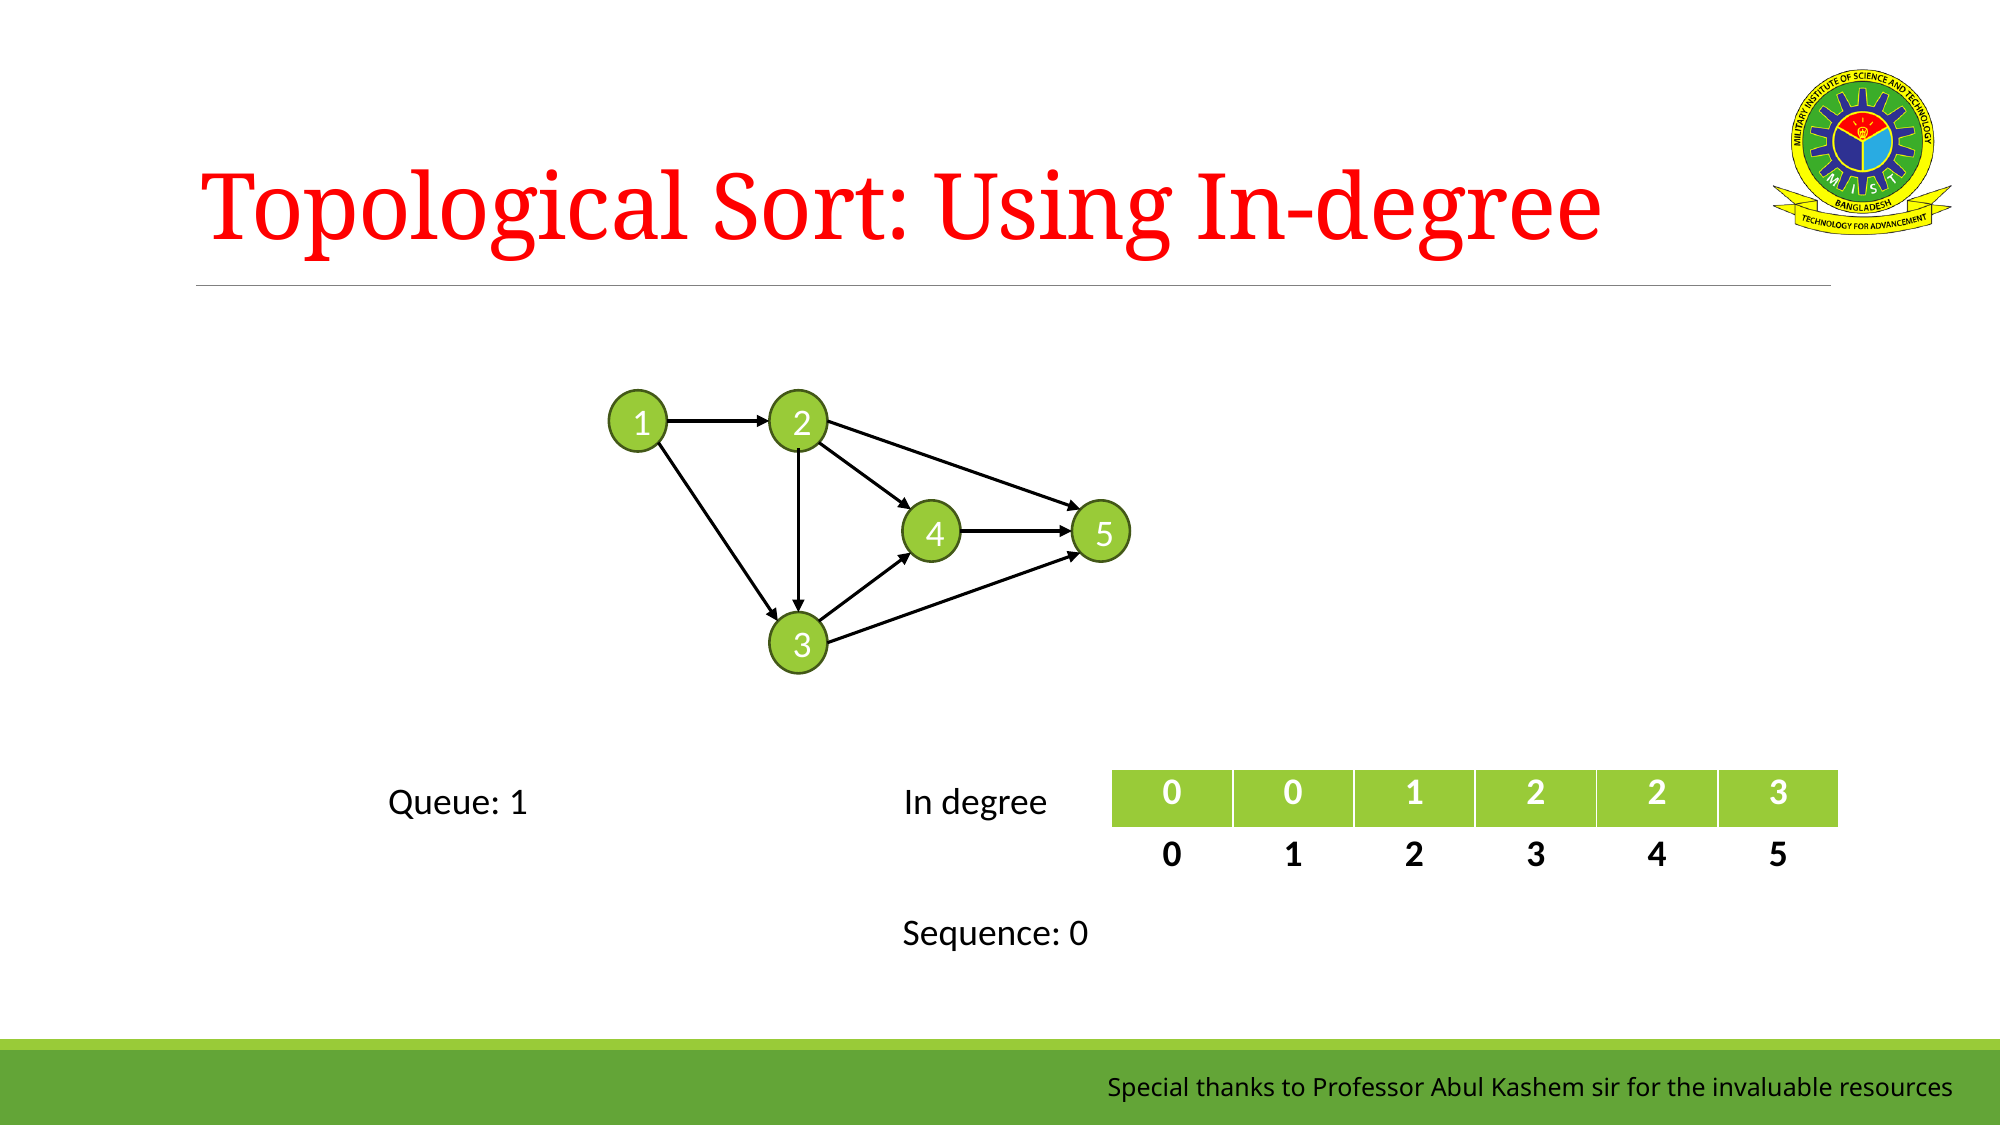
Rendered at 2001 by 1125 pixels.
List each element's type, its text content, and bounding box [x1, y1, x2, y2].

text_box In degree [888, 769, 1072, 830]
table_header 2 [1476, 770, 1596, 827]
table_header 5 [1719, 832, 1838, 889]
table_header 0 [1112, 832, 1232, 889]
table_header 0 [1112, 770, 1232, 827]
text_box Special thanks to Professor Abul Kashem sir for the invaluable resources [1092, 1064, 1970, 1109]
table_header 0 [1234, 770, 1353, 827]
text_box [818, 552, 825, 622]
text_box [818, 442, 823, 510]
picture [1906, 66, 1953, 238]
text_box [826, 552, 1081, 644]
text_box 1 [607, 388, 669, 453]
table_header 1 [1234, 832, 1353, 889]
text_box 5 [1070, 499, 1132, 563]
table_header 3 [1476, 832, 1596, 889]
text_box Queue: 1 [373, 769, 552, 830]
title Topological Sort: Using In-degree [185, 27, 1906, 266]
text_box 3 [768, 611, 828, 675]
text_box Sequence: 0 [887, 900, 1554, 961]
text_box 2 [768, 388, 829, 453]
text_box 4 [901, 518, 962, 549]
table_header 2 [1355, 832, 1474, 889]
table_header 4 [1597, 832, 1717, 889]
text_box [826, 420, 1081, 510]
table_header 3 [1719, 770, 1838, 827]
table_header 1 [1355, 770, 1474, 827]
table_header 2 [1597, 770, 1717, 827]
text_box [657, 442, 779, 622]
